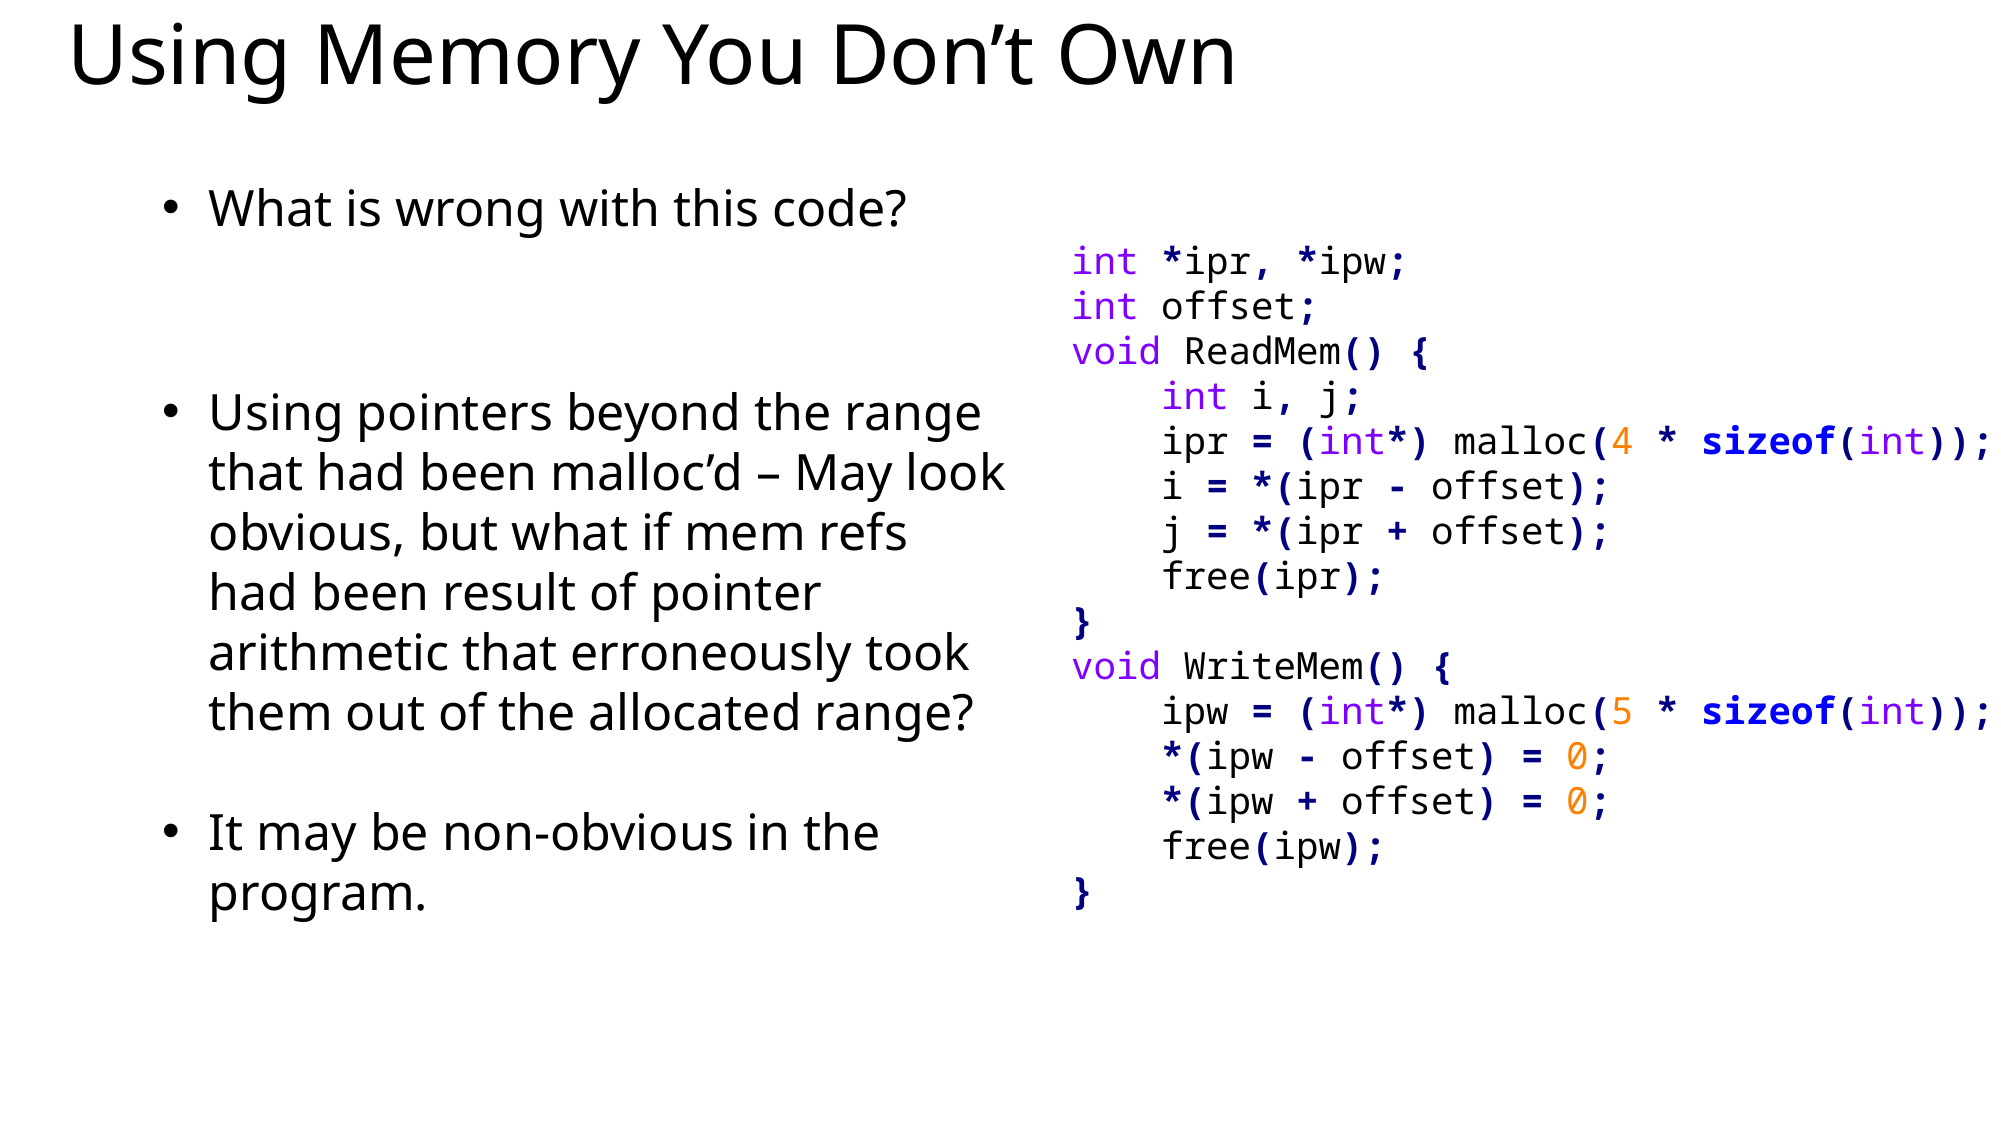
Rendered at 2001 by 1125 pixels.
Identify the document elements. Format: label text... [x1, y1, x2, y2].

text_box Using pointers beyond the range that had been malloc’d – May look obvious, but what if mem refs had been result of pointer arithmetic that erroneously took them out of the allocated range? It may be non-obvious in the program. [147, 373, 1025, 928]
text_box int *ipr, *ipw; int offset; void ReadMem() { int i, j; ipr = (int*) malloc(4 * sizeof(int)); i = *(ipr - offset); j = *(ipr + offset); free(ipr); } void WriteMem() { ipw = (int*) malloc(5 * sizeof(int)); *(ipw - offset) = 0; *(ipw + offset) = 0; free(ipw); } [1056, 229, 2000, 919]
text_box What is wrong with this code? [147, 168, 1199, 244]
title Using Memory You Don’t Own [52, 29, 1375, 87]
